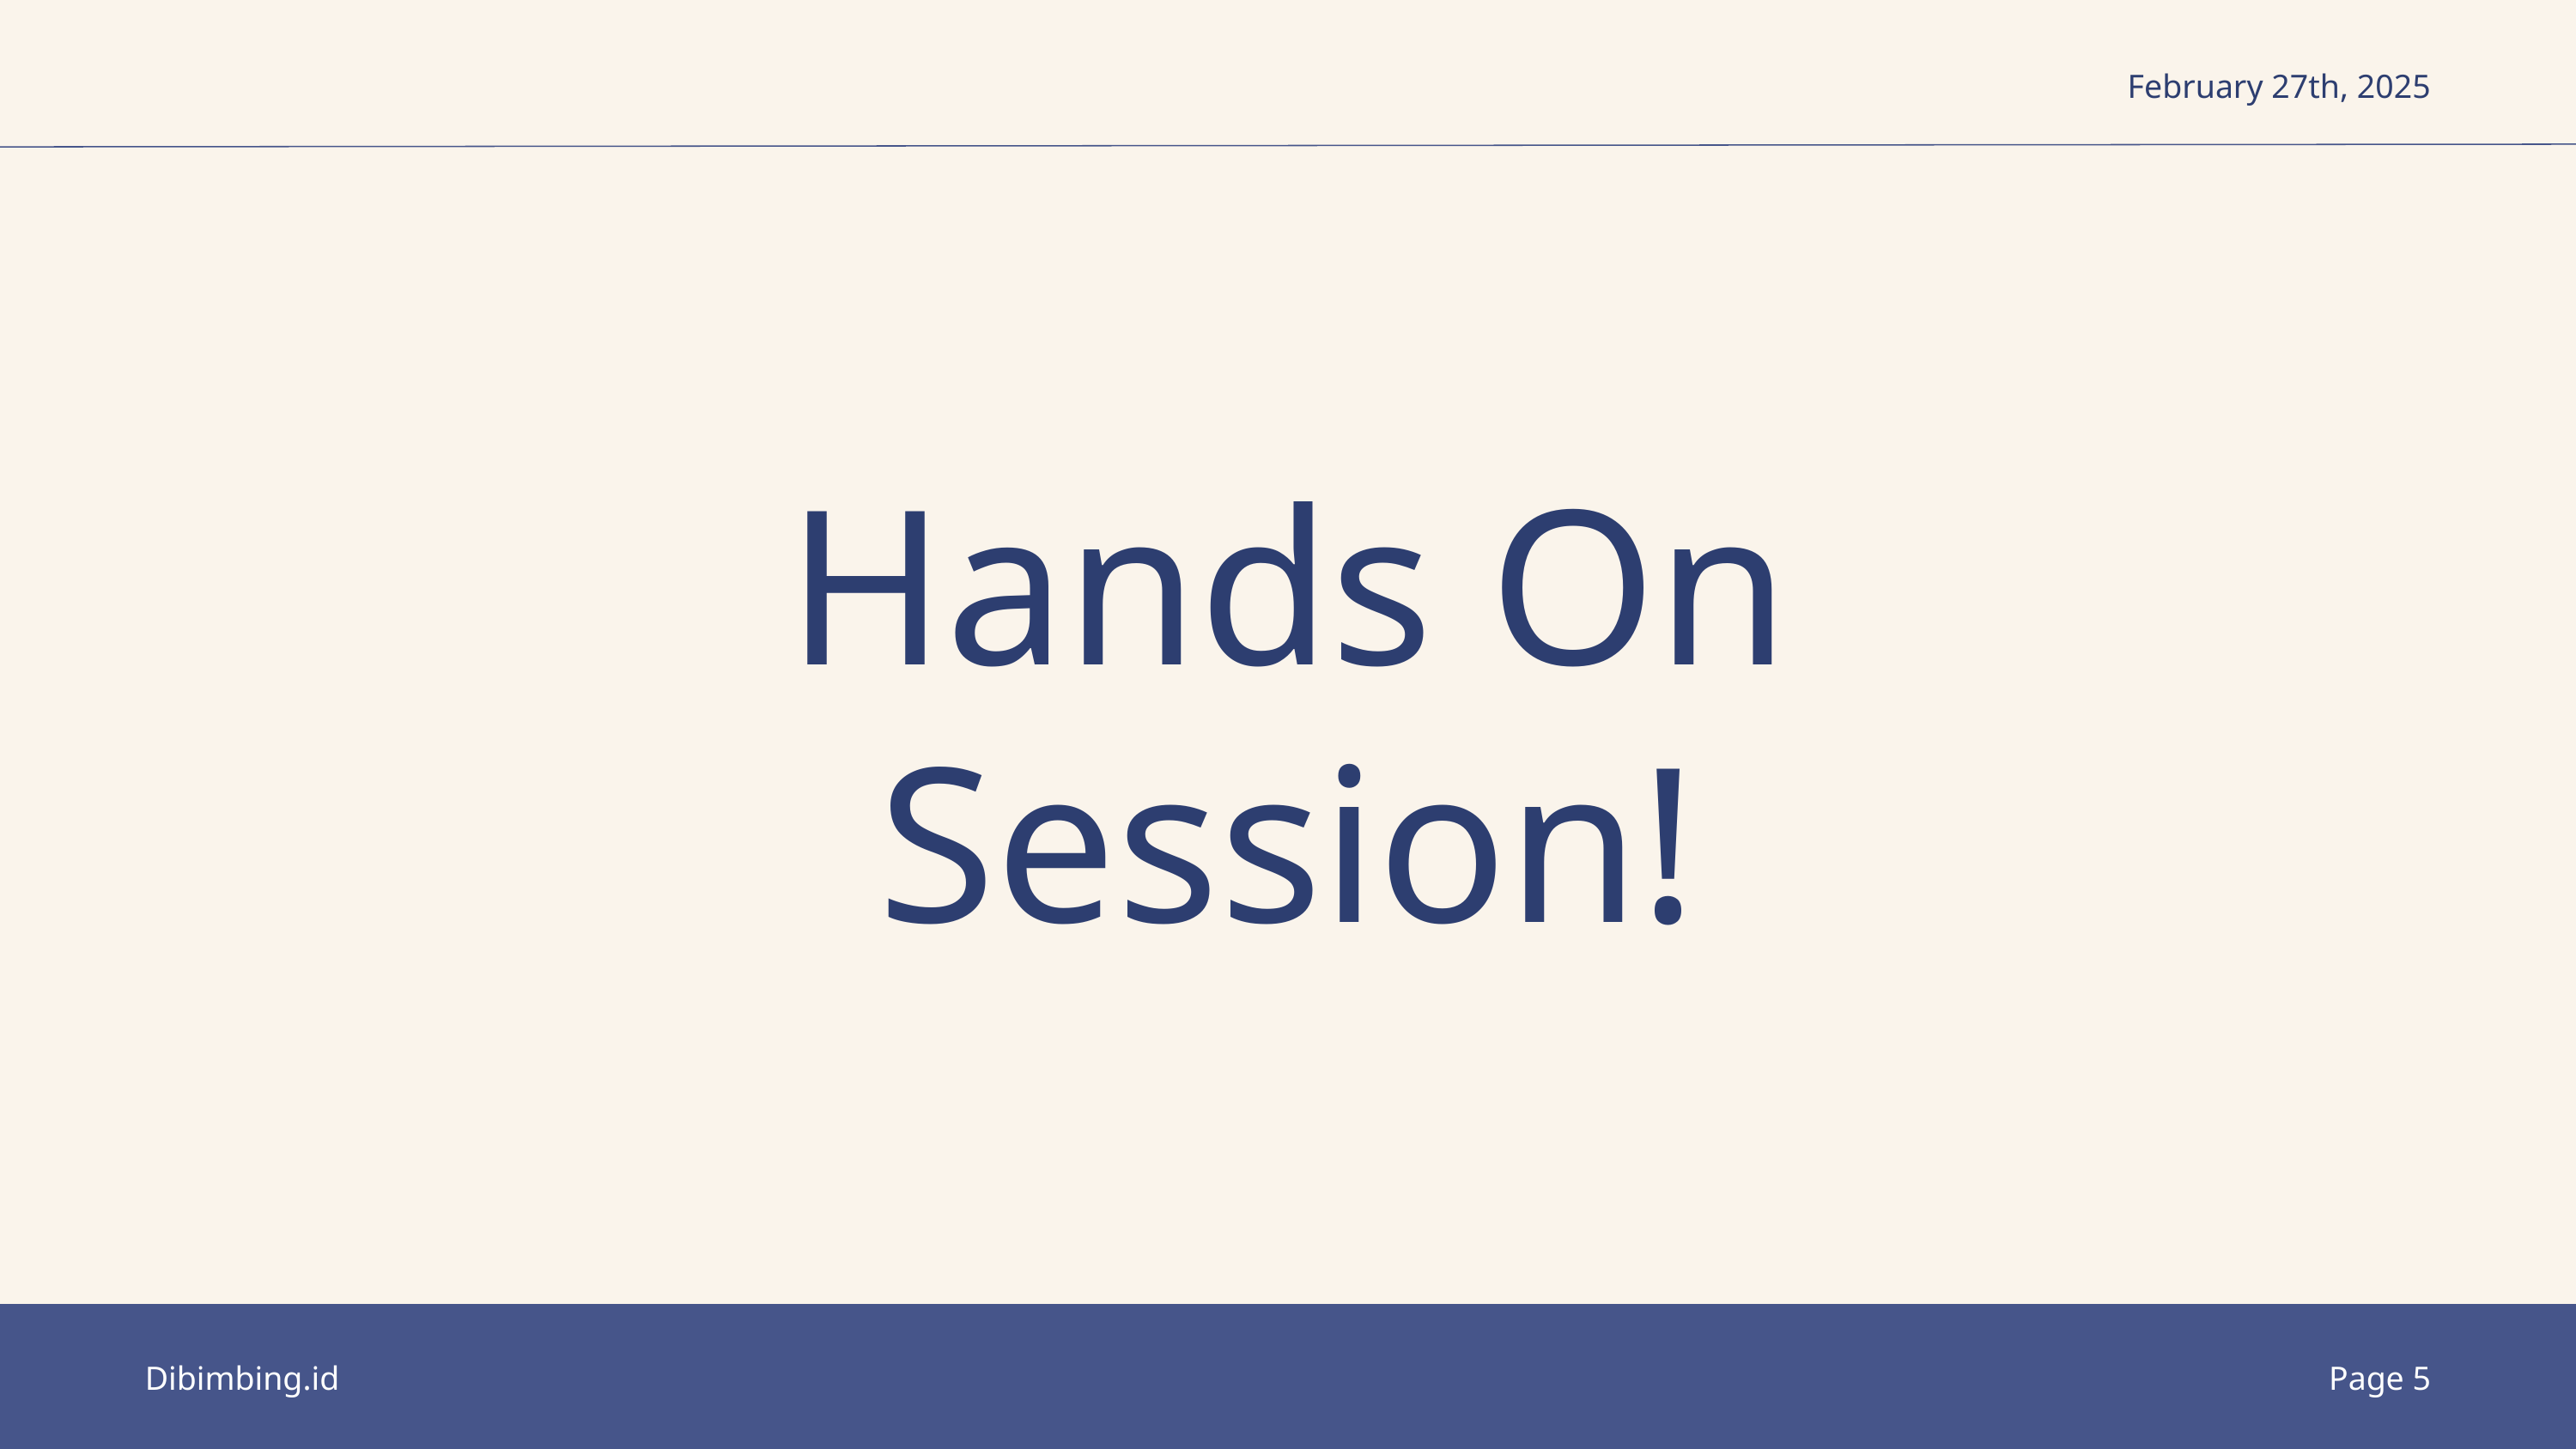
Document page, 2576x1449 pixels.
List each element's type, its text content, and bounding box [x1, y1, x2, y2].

text_box February 27th, 2025 [1770, 59, 2432, 106]
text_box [0, 1303, 2576, 1449]
text_box Hands On Session! [681, 450, 1895, 967]
